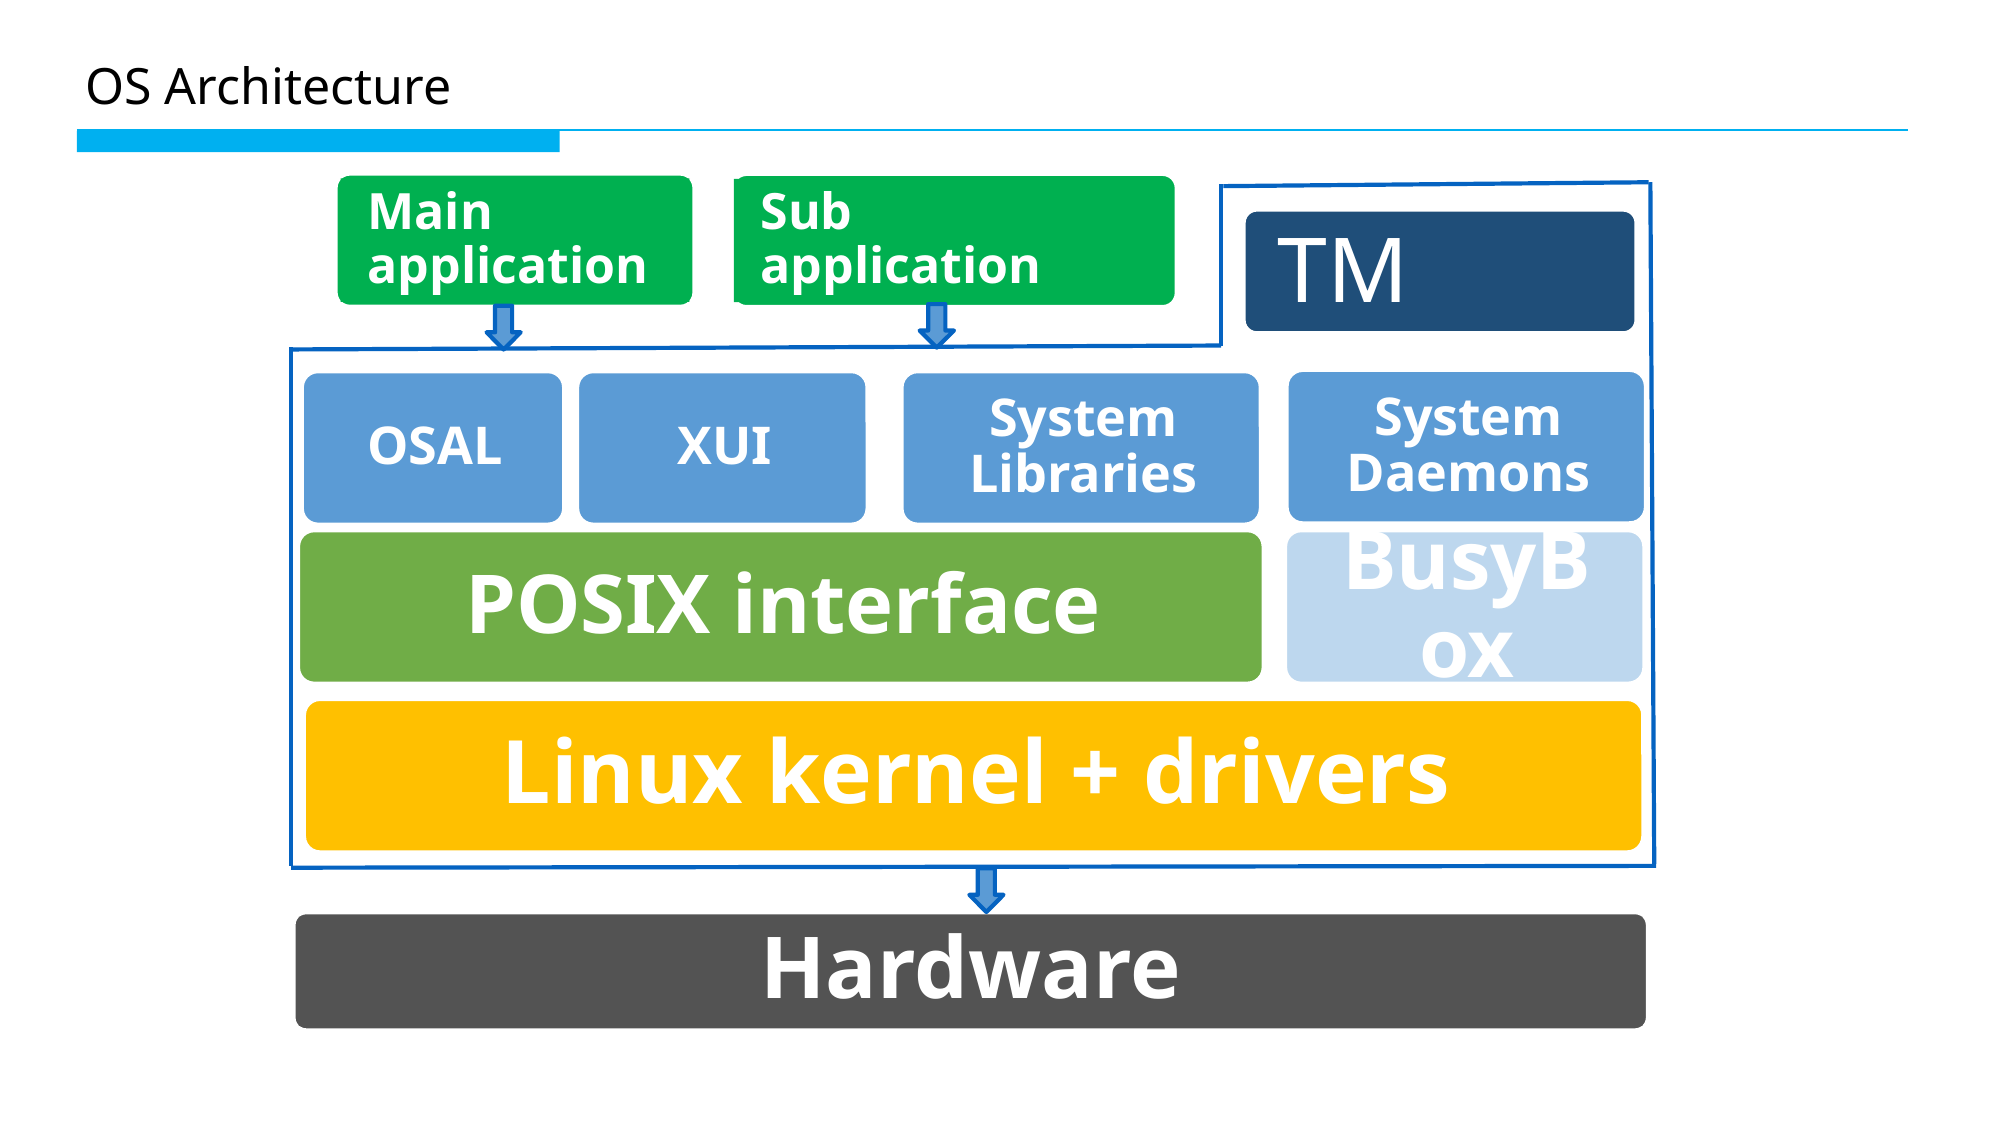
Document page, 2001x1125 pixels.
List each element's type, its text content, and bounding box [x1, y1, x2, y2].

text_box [1311, 521, 1994, 525]
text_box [1244, 210, 1636, 337]
text_box [76, 130, 561, 153]
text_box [292, 345, 1222, 350]
text_box OS Architecture [70, 46, 637, 122]
text_box [486, 306, 521, 345]
text_box [919, 306, 954, 344]
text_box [733, 174, 1176, 306]
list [298, 356, 1651, 858]
text_box [969, 869, 1004, 912]
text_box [1223, 182, 1649, 187]
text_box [294, 913, 1647, 1030]
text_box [336, 174, 694, 306]
